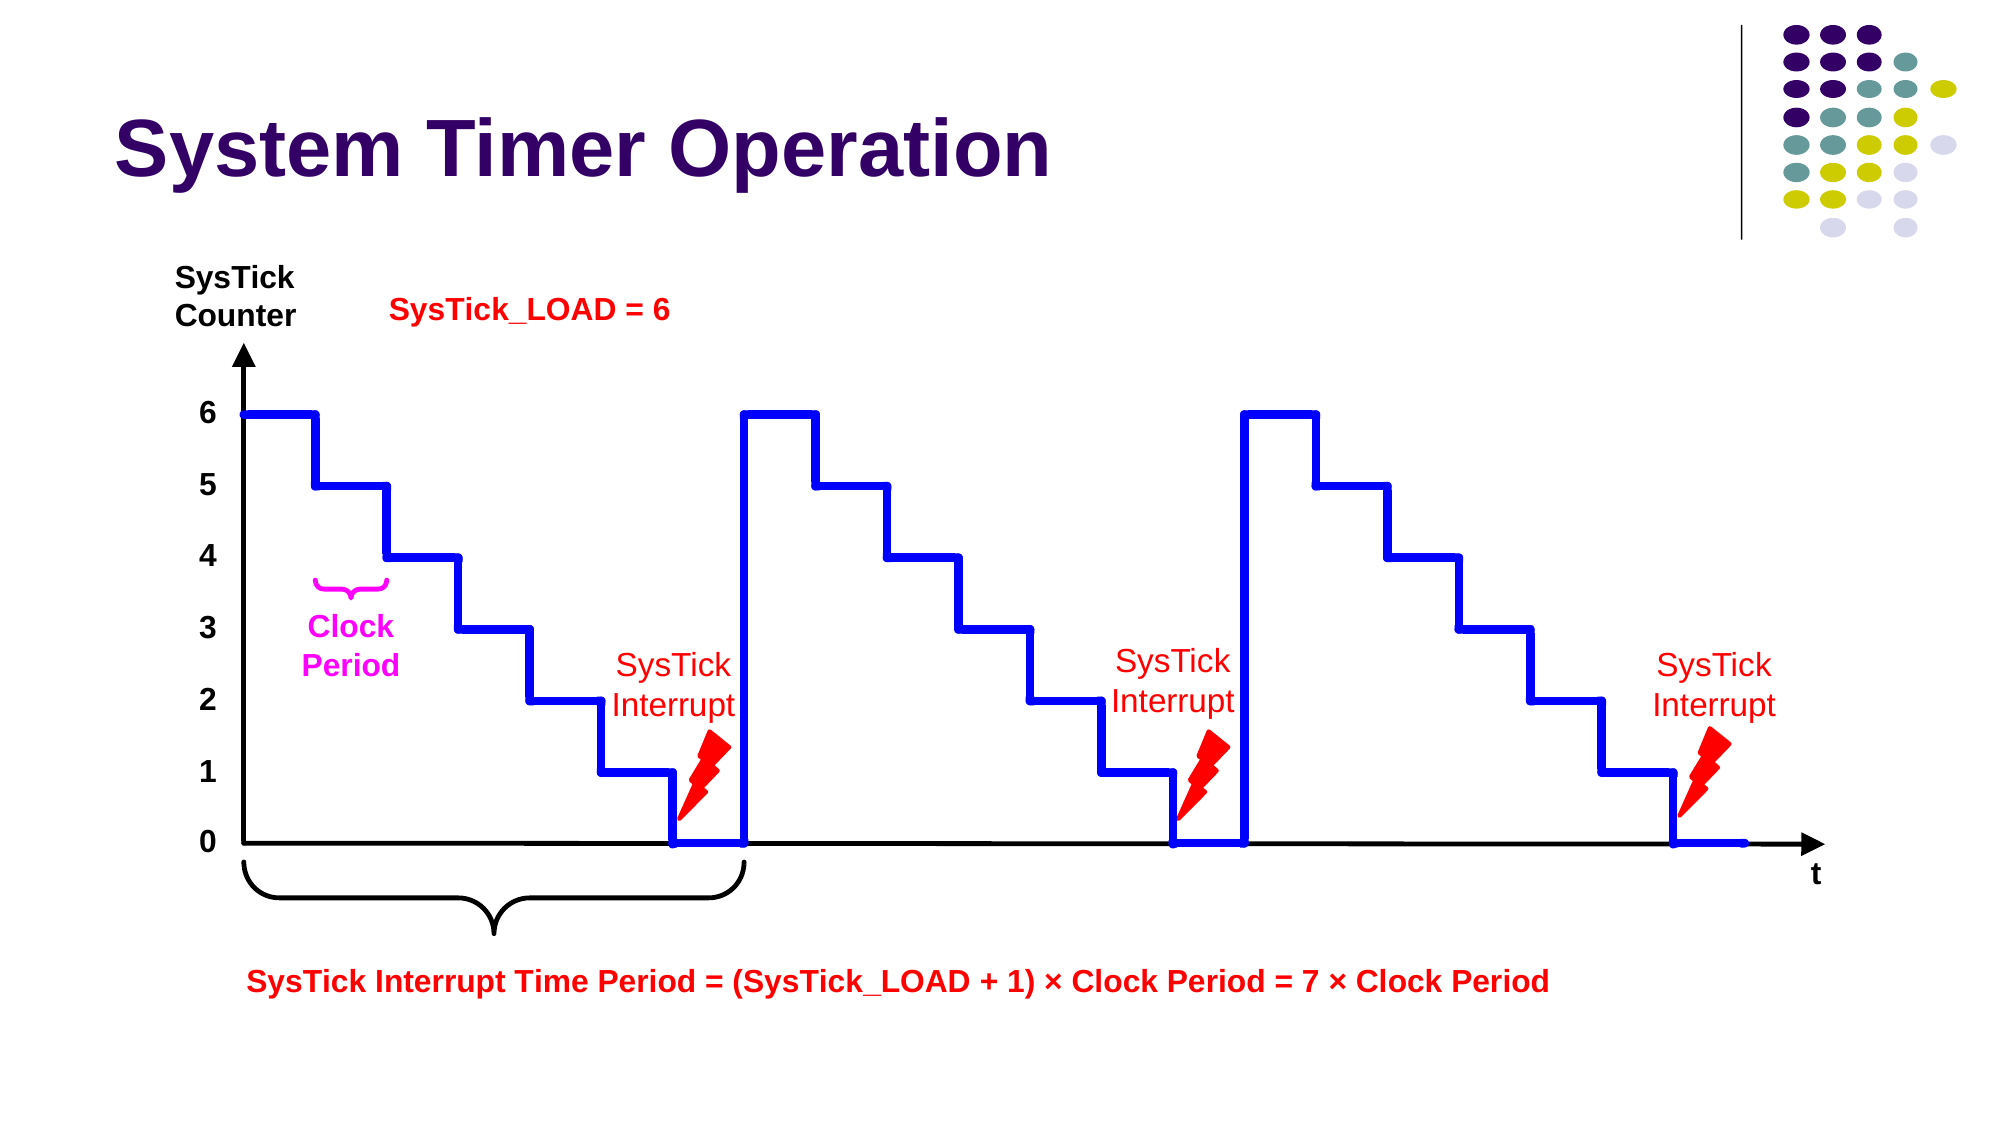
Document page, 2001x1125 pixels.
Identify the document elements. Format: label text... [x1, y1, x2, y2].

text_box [170, 250, 1830, 1007]
title System Timer Operation [99, 42, 1750, 200]
